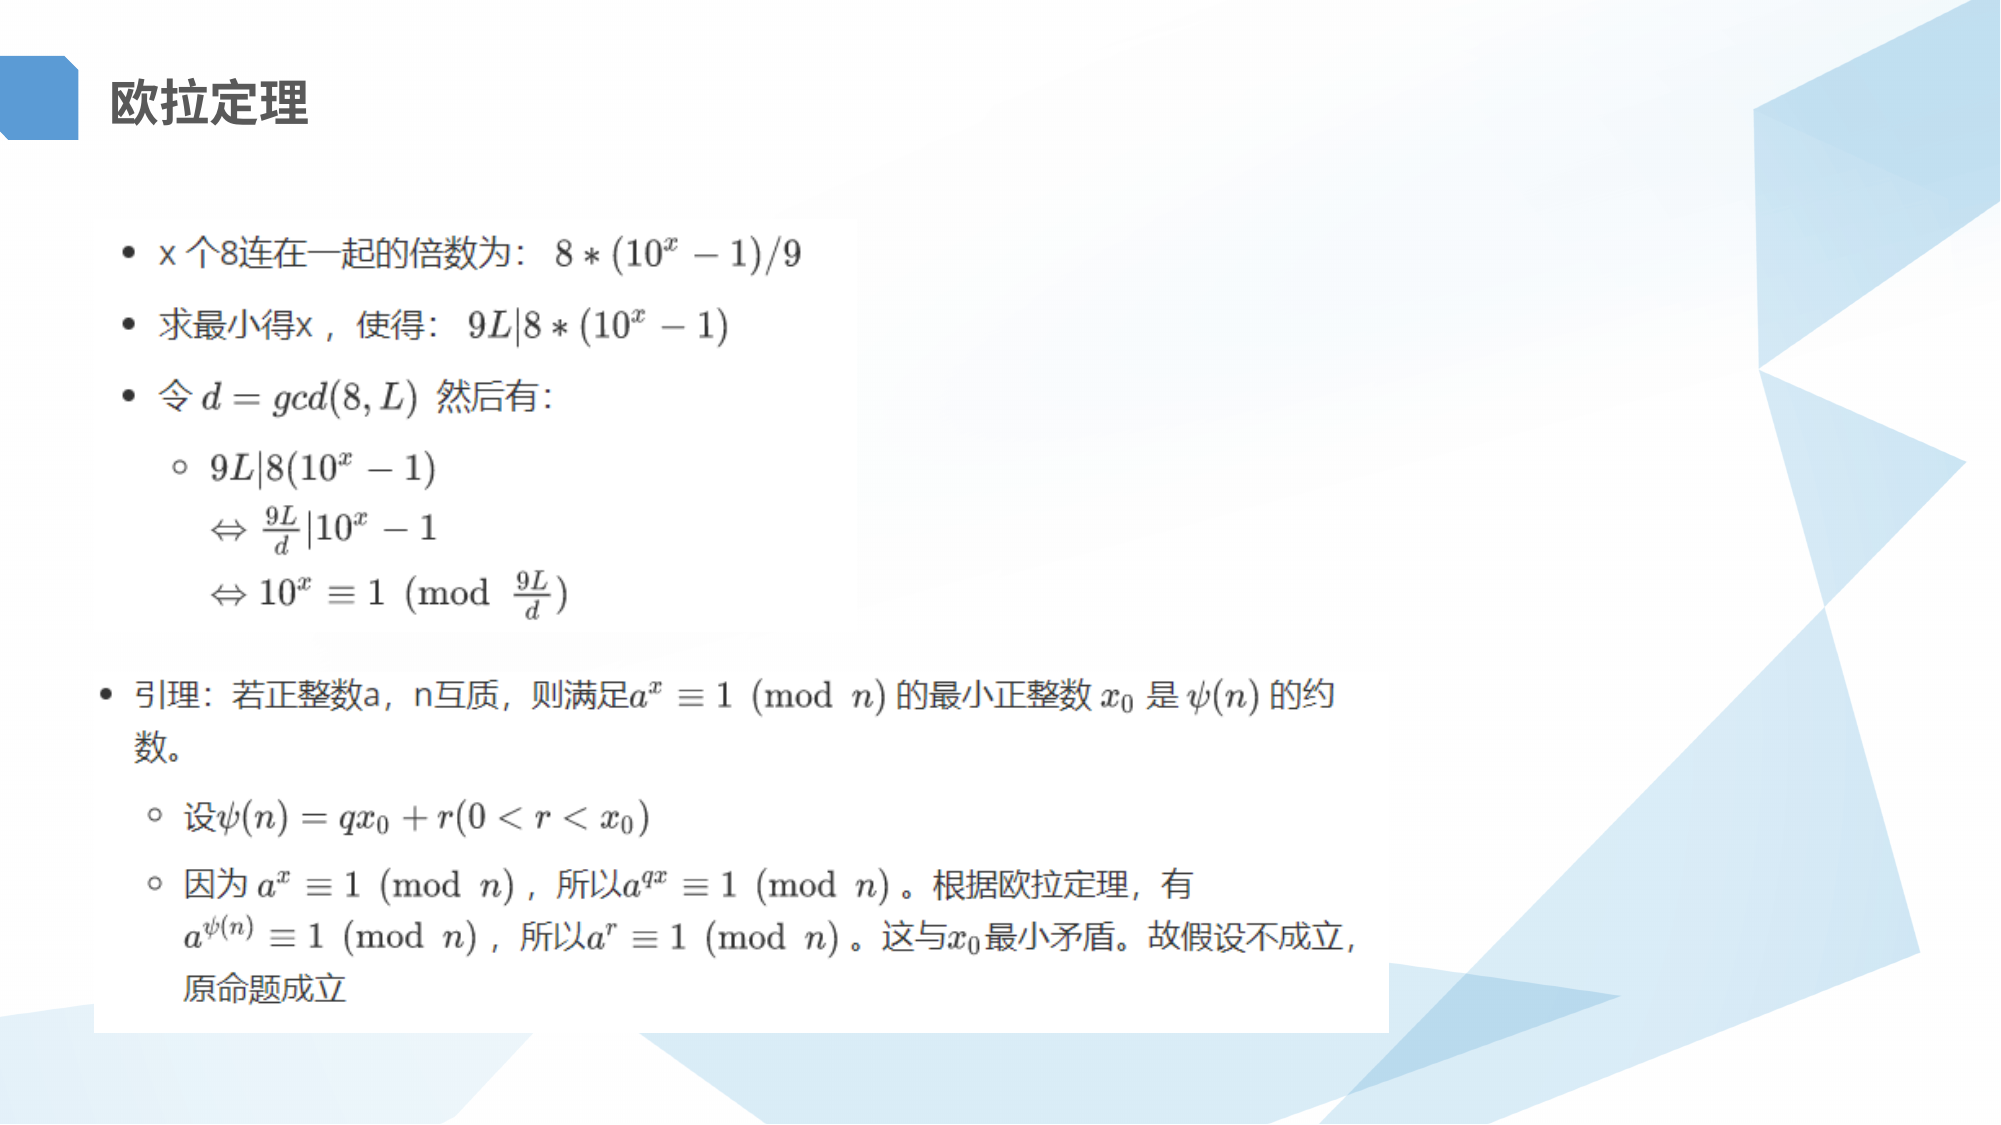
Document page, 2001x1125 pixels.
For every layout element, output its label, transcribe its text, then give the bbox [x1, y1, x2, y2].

text_box 欧拉定理 [95, 64, 325, 140]
text_box [0, 54, 80, 141]
picture [0, 0, 2001, 1124]
